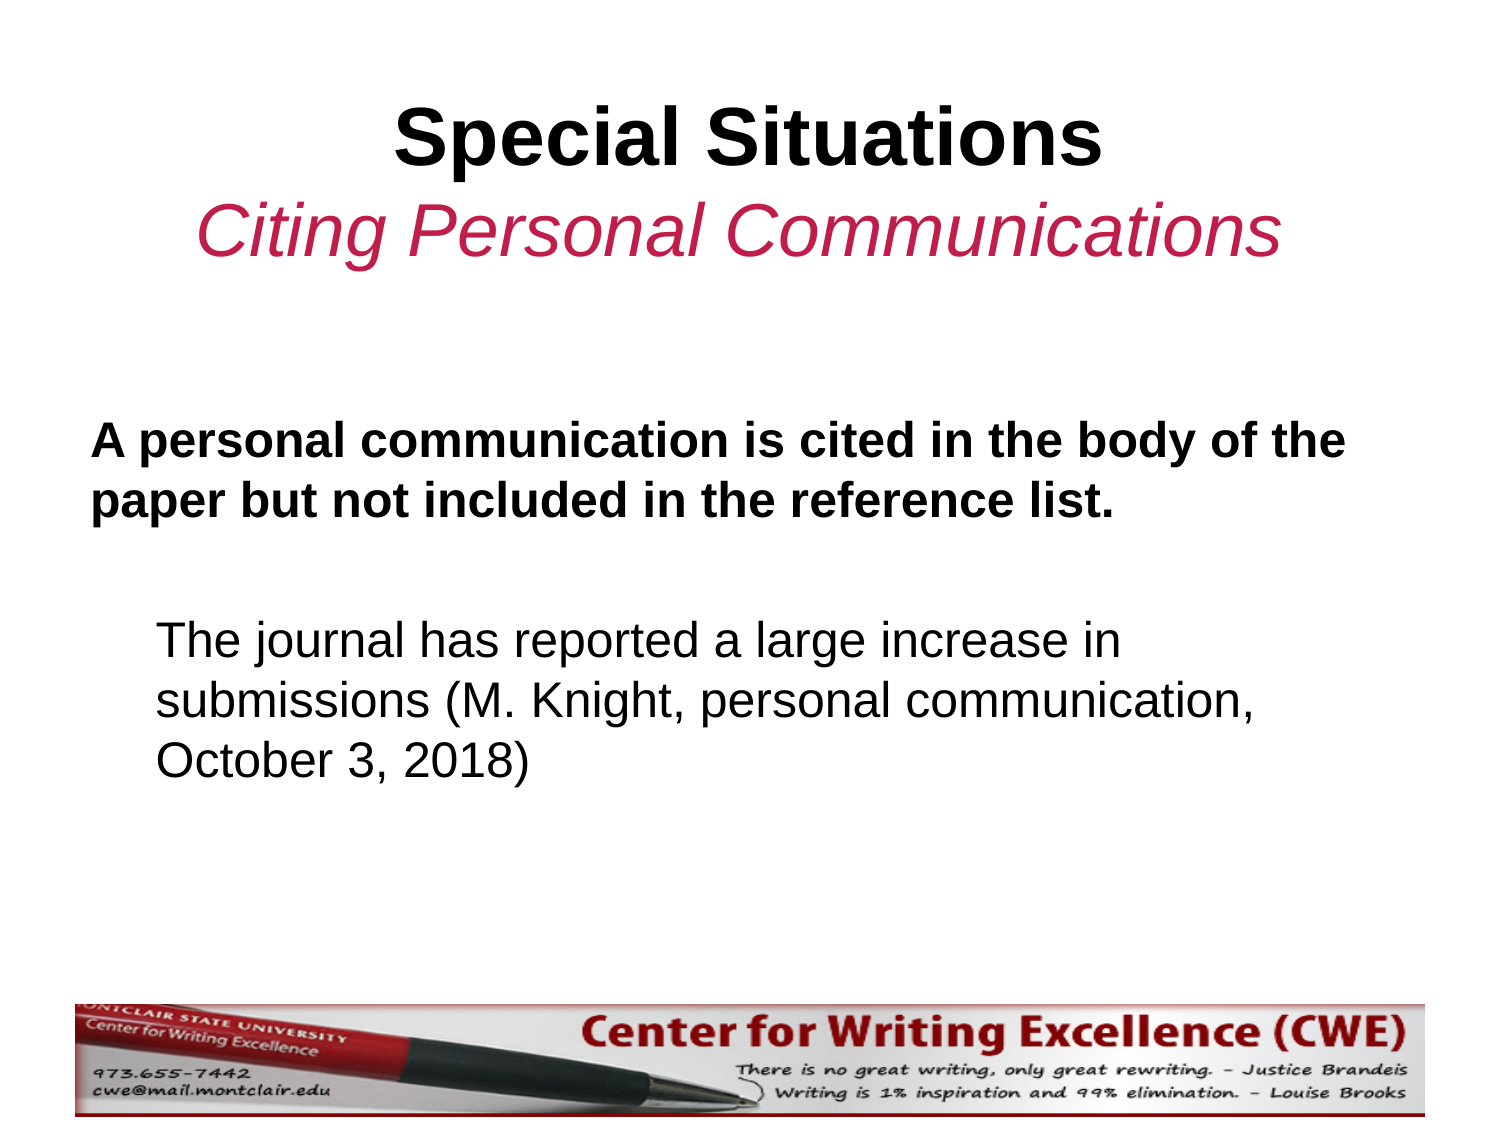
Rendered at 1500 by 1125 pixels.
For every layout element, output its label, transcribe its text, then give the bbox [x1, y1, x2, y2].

picture [75, 1004, 1425, 1117]
title Special Situations Citing Personal Communications [75, 75, 1425, 280]
list A personal communication is cited in the body of the paper but not included in the reference list. The journal has reported a large increase in submissions (M. Knight, personal communication, October 3, 2018) [75, 329, 1425, 818]
